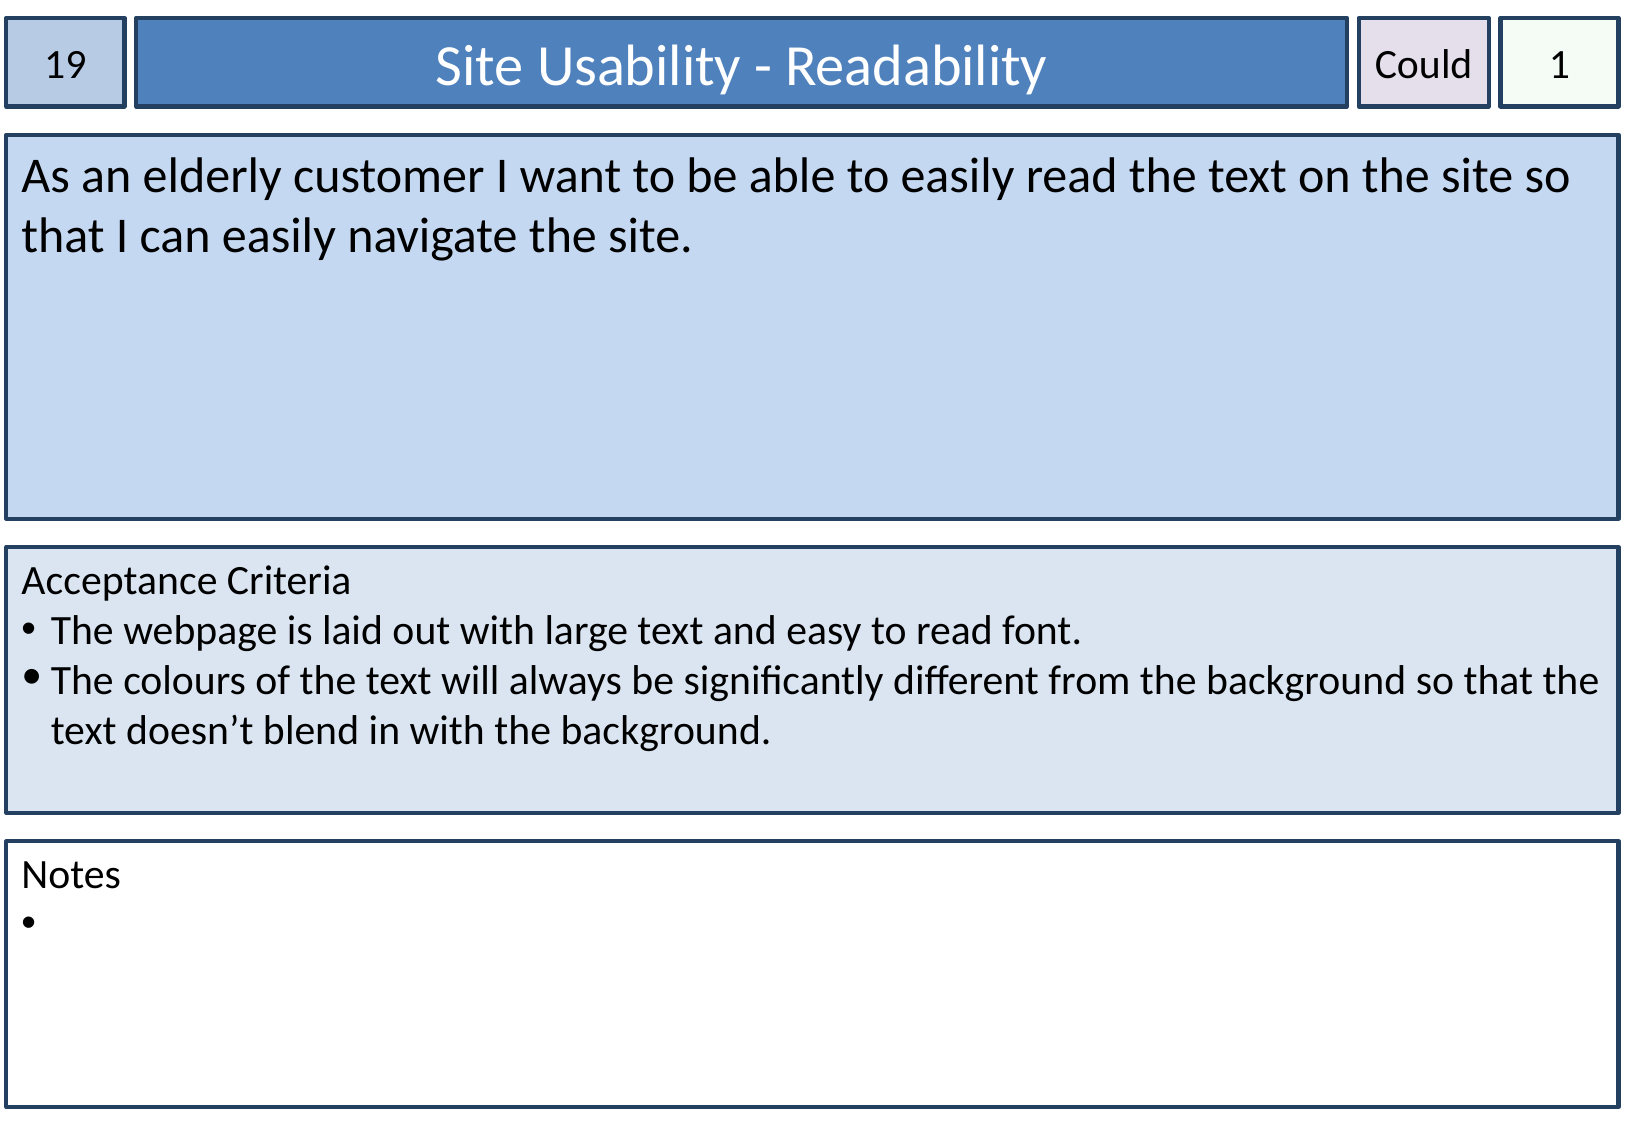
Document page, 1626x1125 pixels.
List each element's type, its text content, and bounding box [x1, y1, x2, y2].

text_box Notes [6, 841, 1619, 1107]
text_box Acceptance Criteria The webpage is laid out with large text and easy to read font. The colours of the text will always be significantly different from the background so that the text doesn’t blend in with the background. [6, 547, 1619, 813]
text_box Site Usability - Readability [136, 17, 1347, 107]
text_box 19 [6, 17, 125, 107]
text_box As an elderly customer I want to be able to easily read the text on the site so that I can easily navigate the site. [6, 134, 1619, 519]
text_box Could [1358, 17, 1489, 107]
text_box 1 [1500, 17, 1619, 107]
